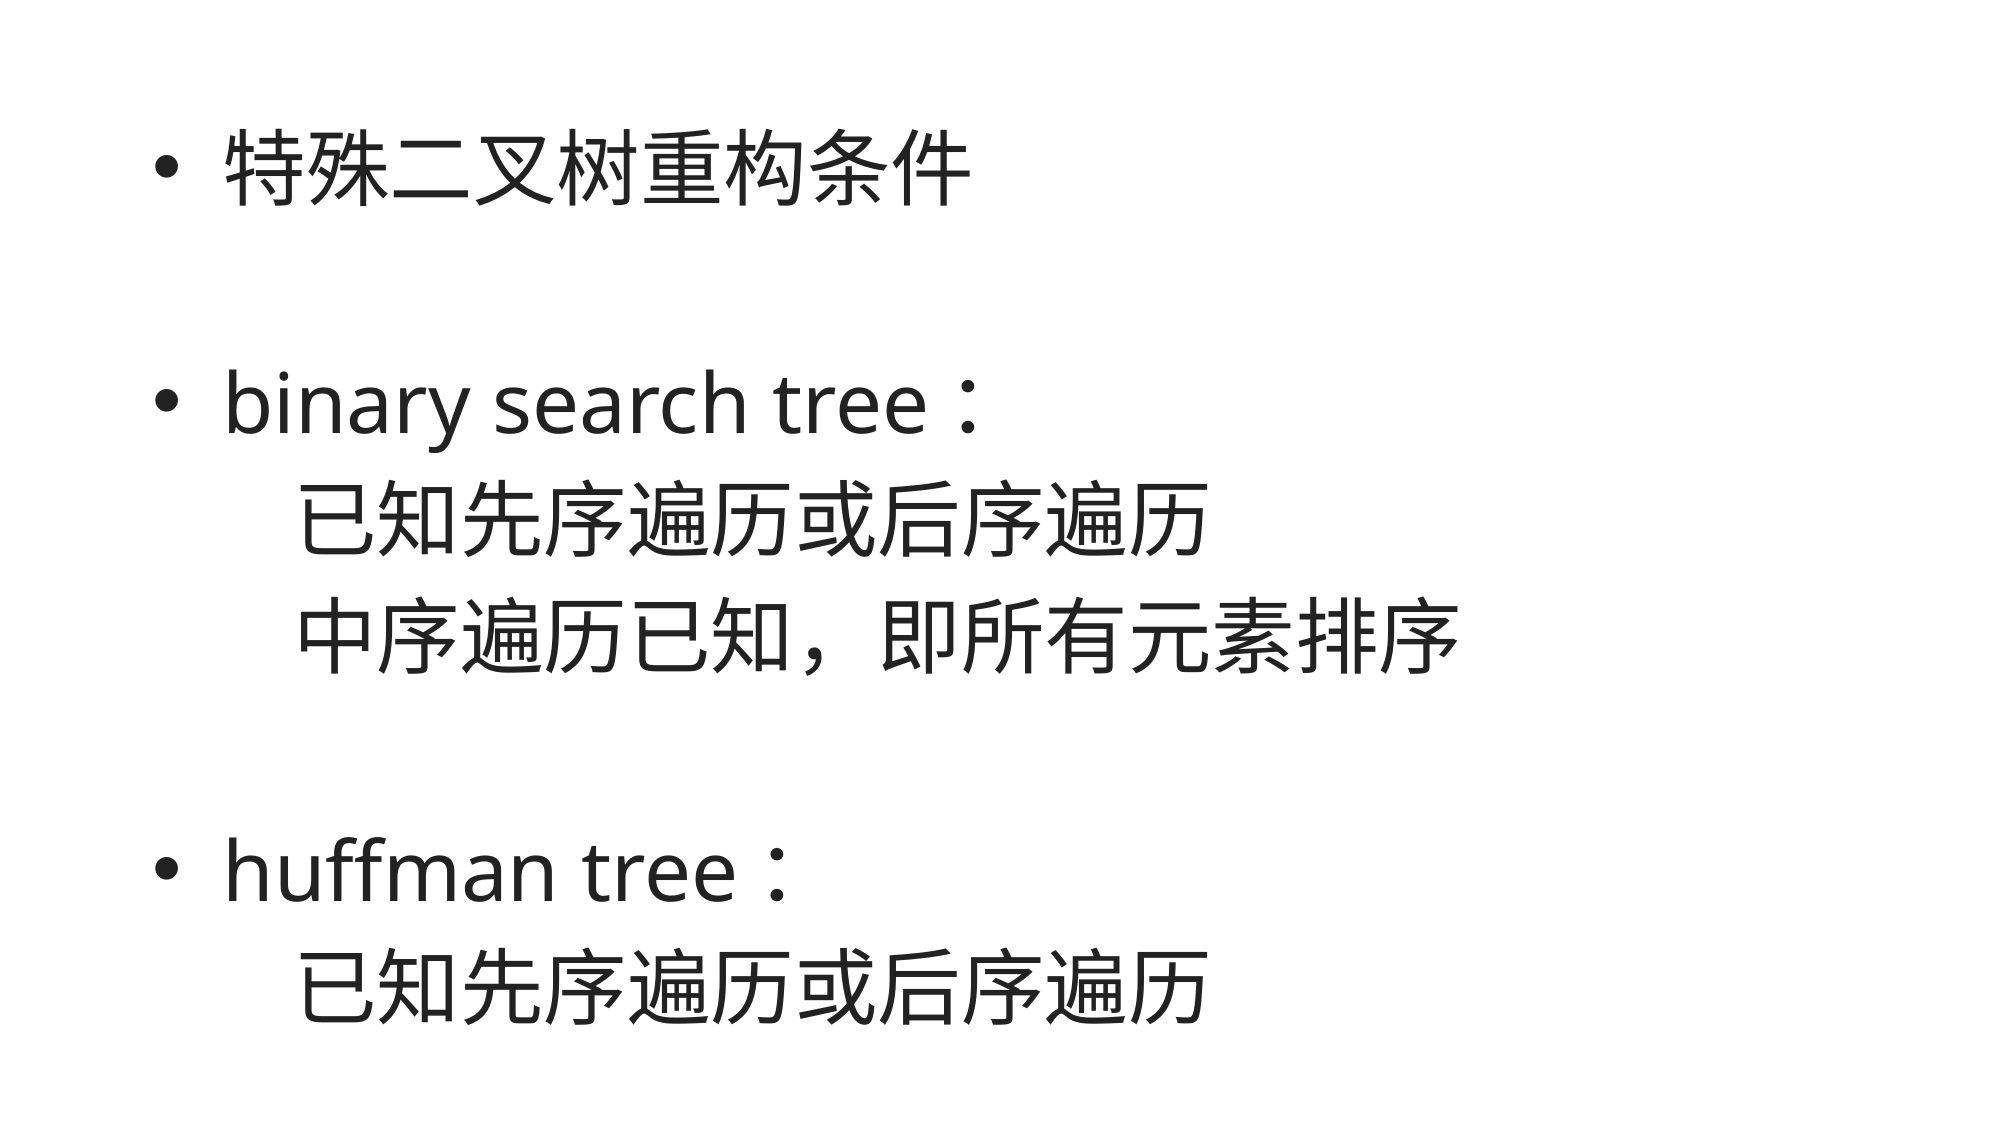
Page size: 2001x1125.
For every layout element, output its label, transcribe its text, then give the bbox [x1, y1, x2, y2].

list 特殊二叉树重构条件 binary search tree： 已知先序遍历或后序遍历 中序遍历已知，即所有元素排序 huffman tree： 已知先序遍历或后序遍历 [137, 185, 1863, 1051]
text_box [24, 15, 2000, 185]
